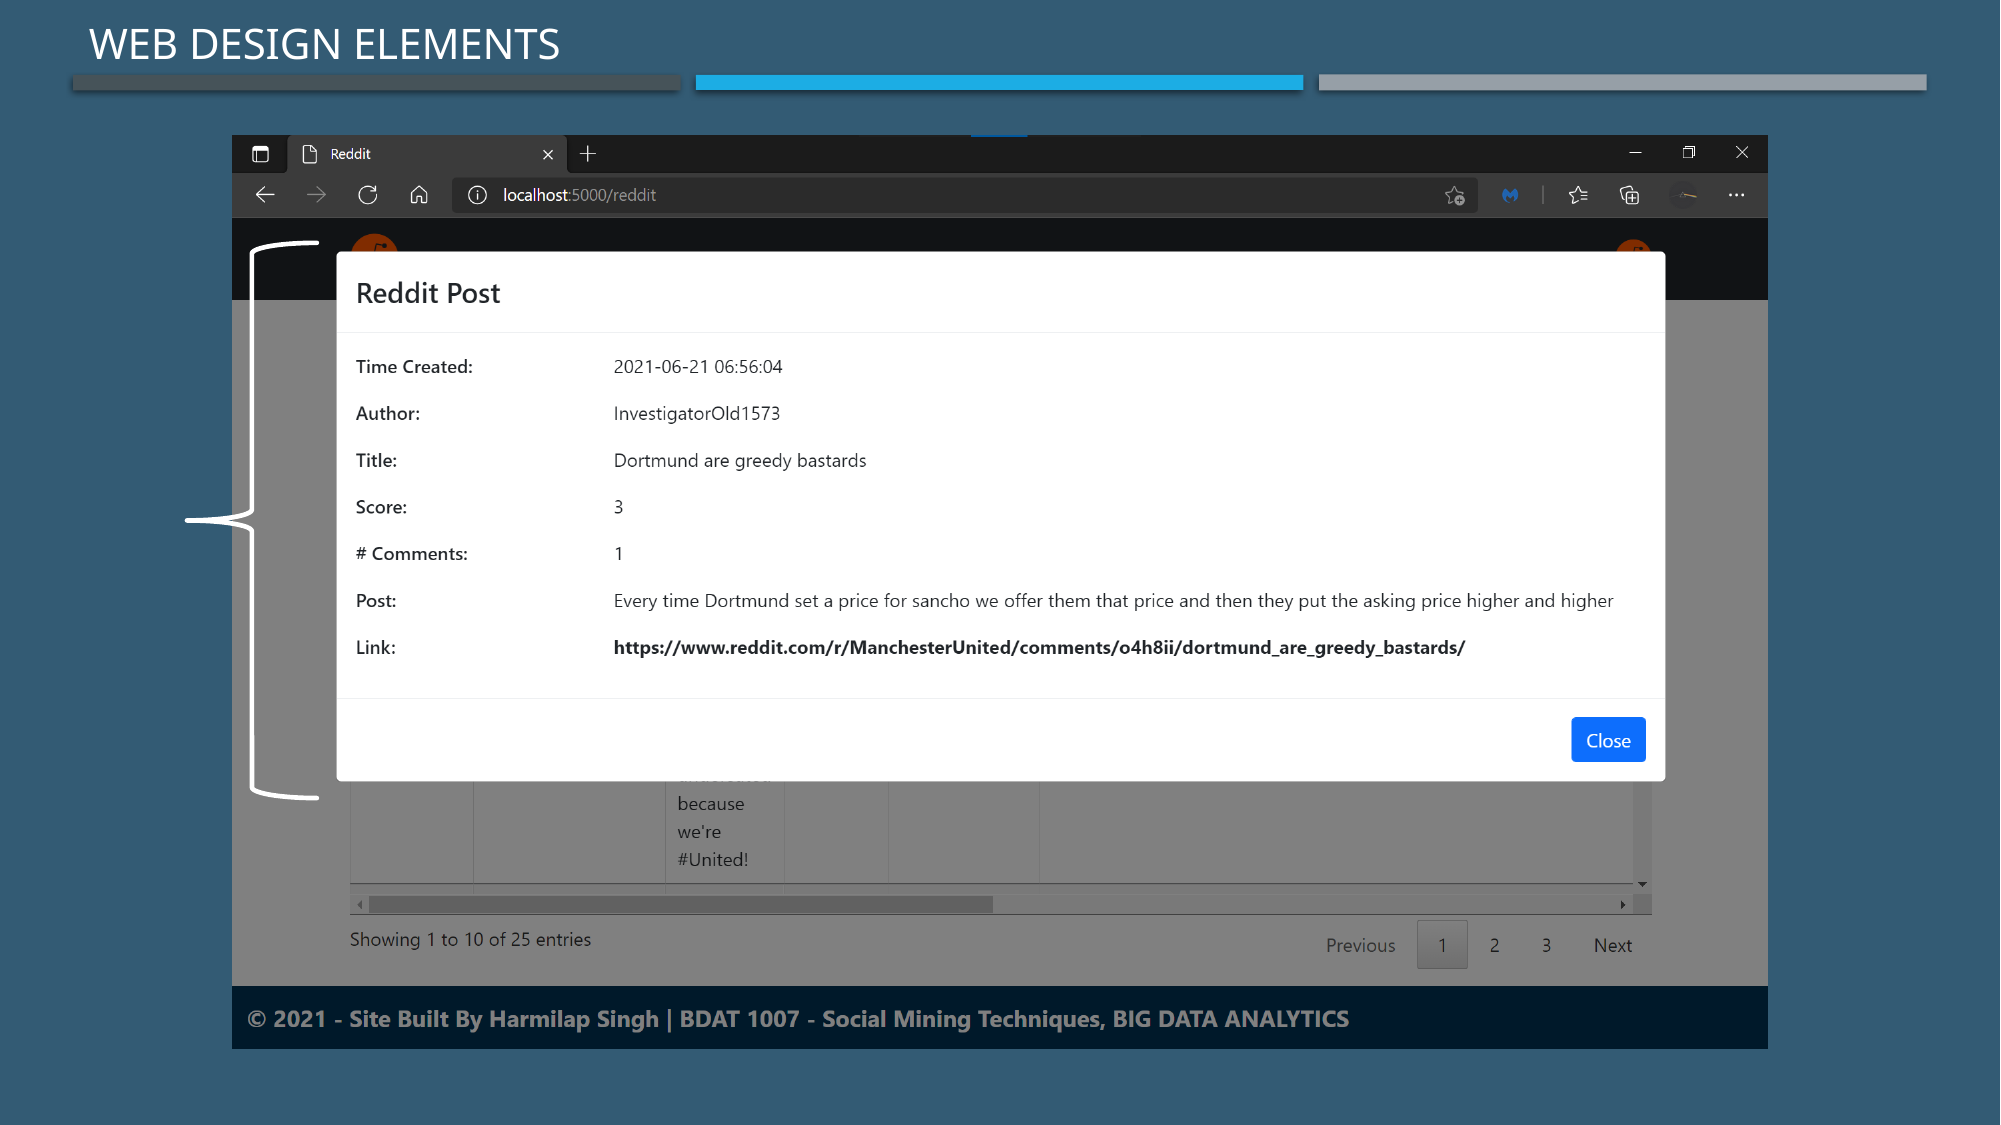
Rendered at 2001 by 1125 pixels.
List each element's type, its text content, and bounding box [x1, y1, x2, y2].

picture [231, 135, 1769, 1049]
text_box [185, 516, 226, 525]
title Web design elements [74, 8, 674, 75]
